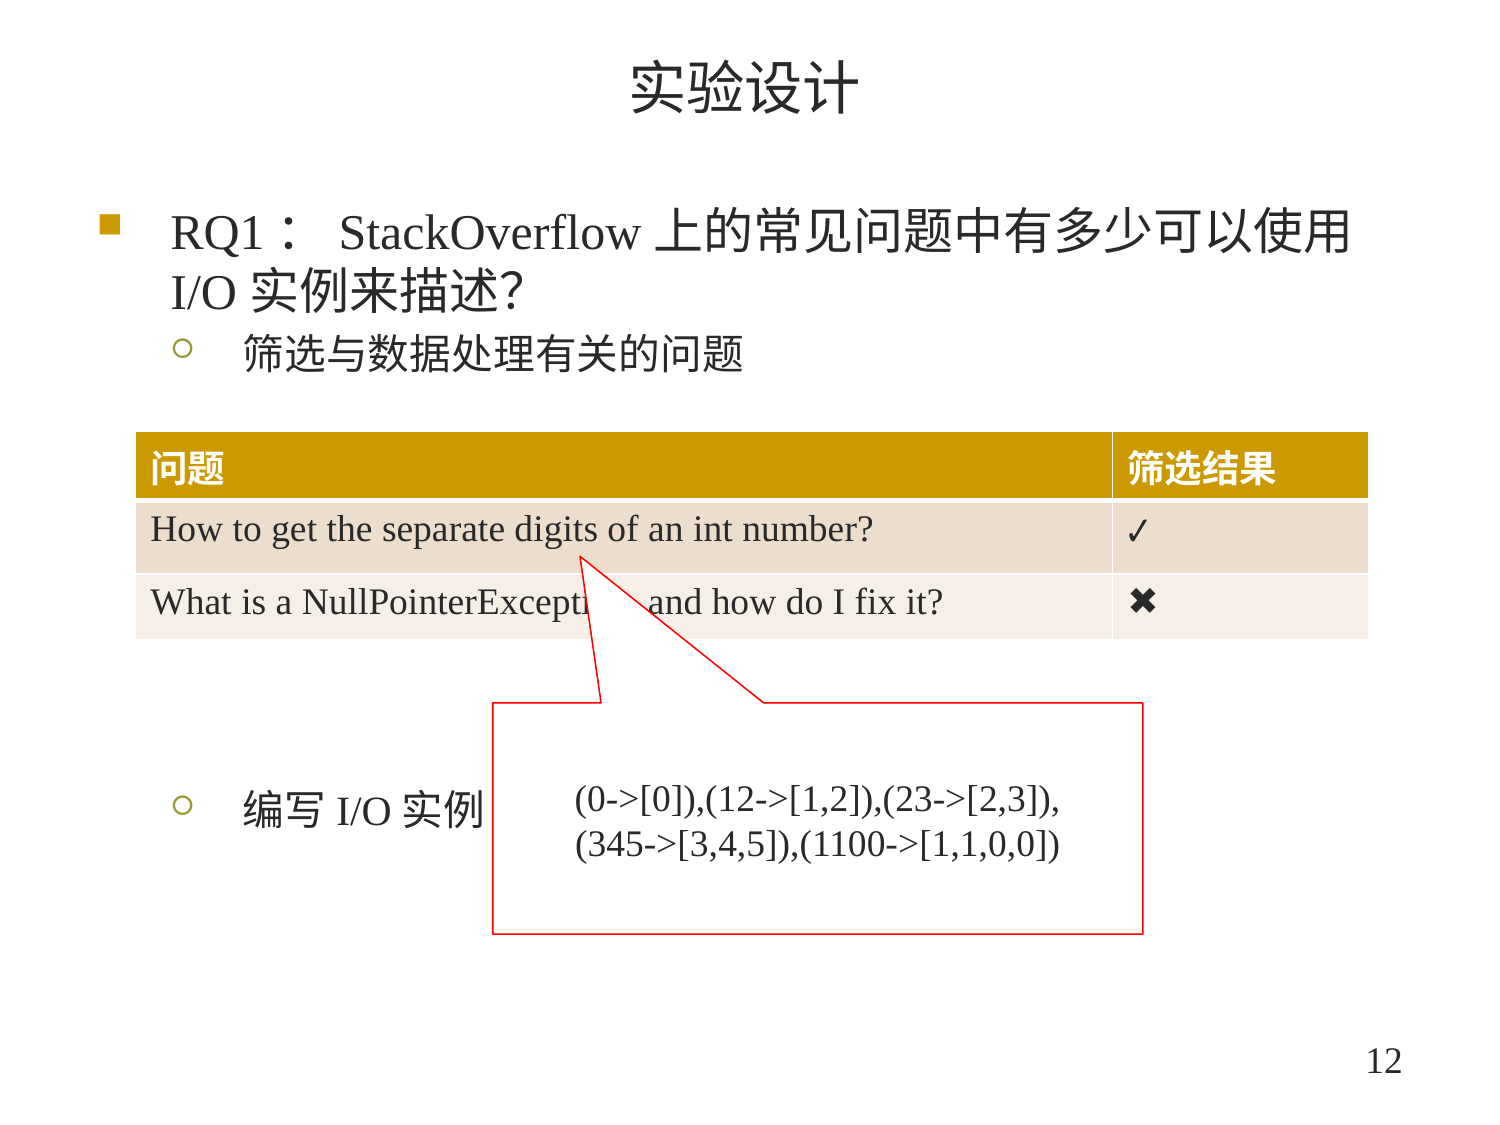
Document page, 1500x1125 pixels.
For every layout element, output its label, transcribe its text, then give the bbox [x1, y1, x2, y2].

table_cell ✔ [1113, 503, 1368, 573]
table_header 筛选结果 [1113, 432, 1368, 498]
list RQ1：StackOverflow上的常见问题中有多少可以使用I/O实例来描述？ 筛选与数据处理有关的问题 编写I/O实例 [82, 191, 1418, 1000]
table_cell ✖ [1113, 575, 1368, 639]
table_cell How to get the separate digits of an int number? [136, 503, 1112, 573]
table_cell What is a NullPointerException, and how do I fix it? [136, 575, 591, 639]
slide_number 12 [1264, 1021, 1418, 1097]
text_box (0->[0]),(12->[1,2]),(23->[2,3]), (345->[3,4,5]),(1100->[1,1,0,0]) [492, 556, 1143, 935]
table_cell What is a NullPointerException, and how do I fix it? [605, 575, 1112, 639]
title 实验设计 [76, 38, 1413, 134]
table_header 问题 [136, 432, 1112, 498]
